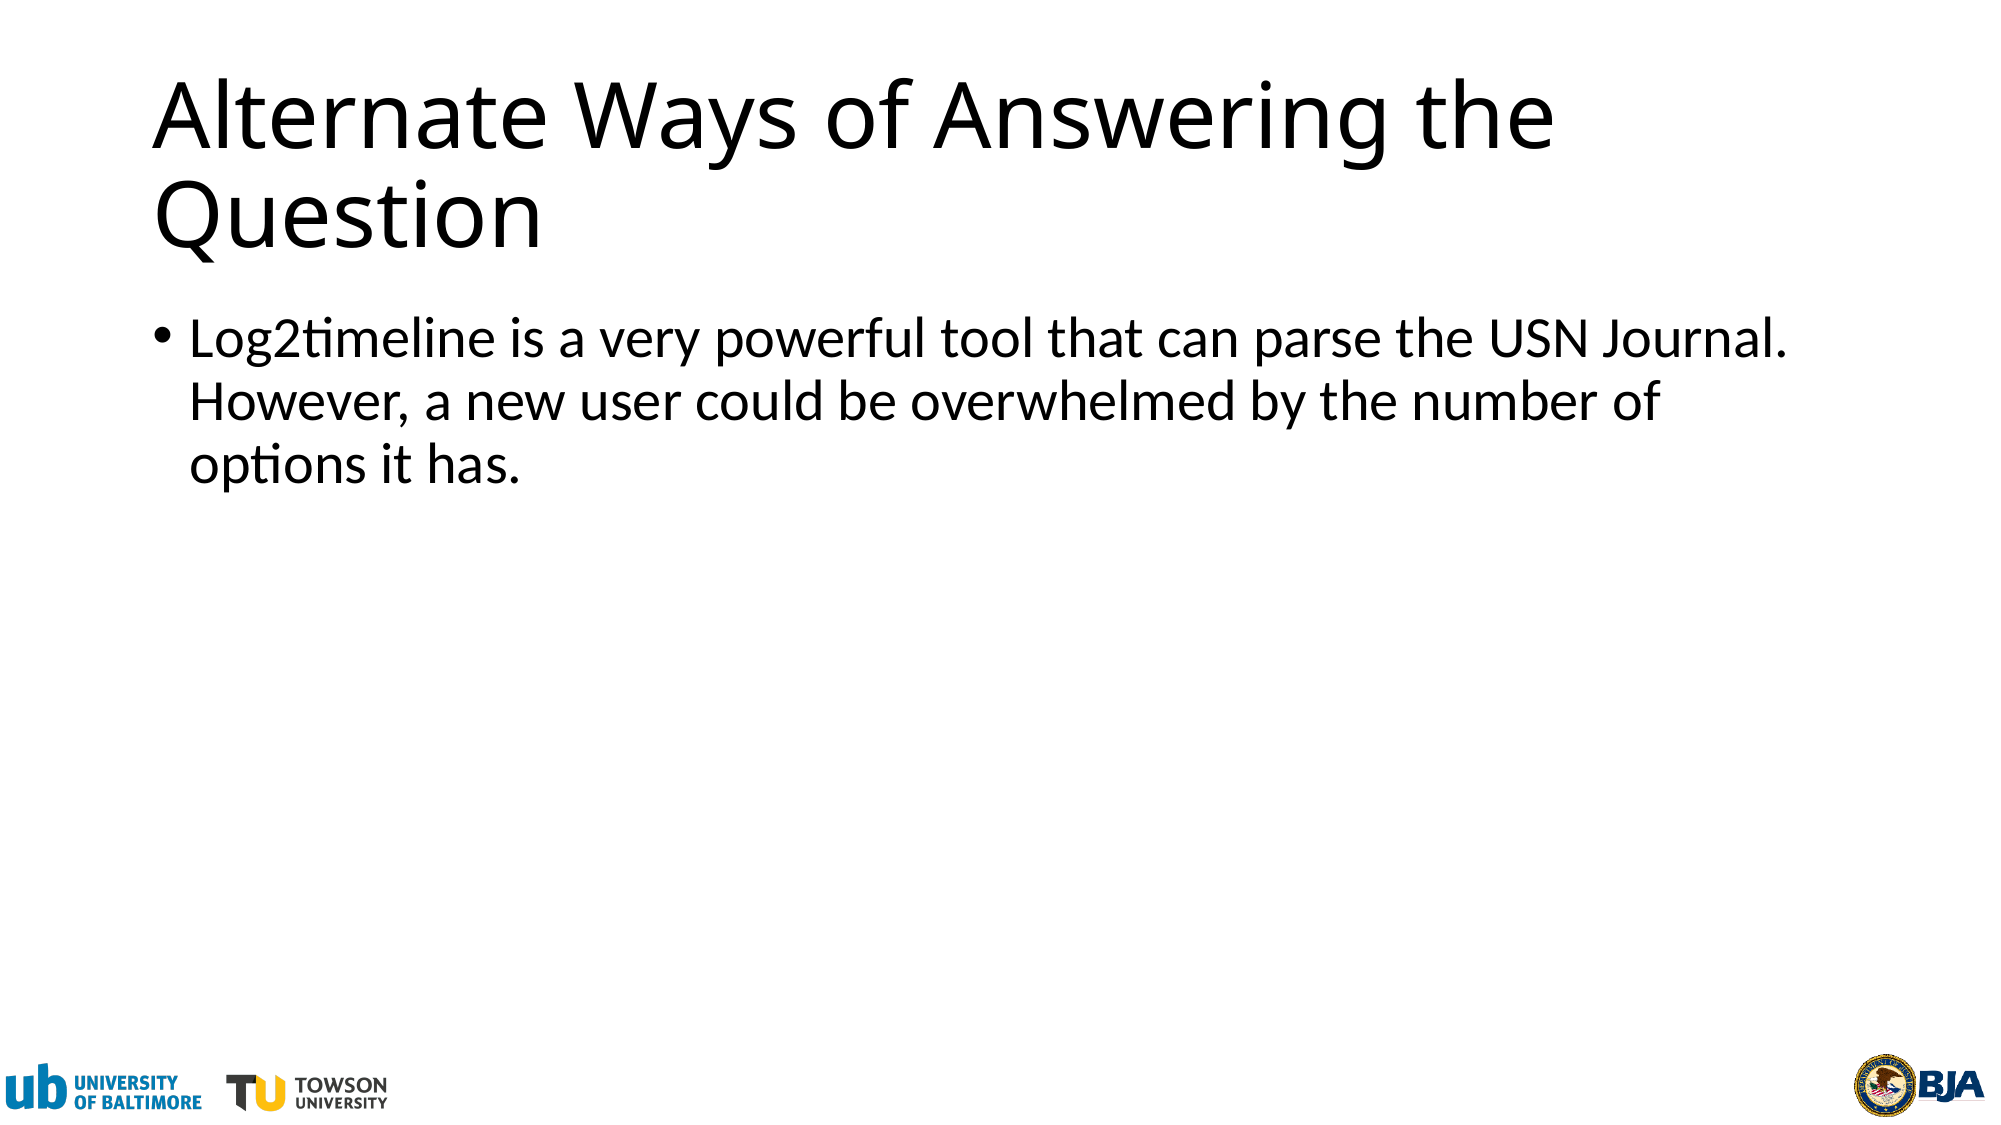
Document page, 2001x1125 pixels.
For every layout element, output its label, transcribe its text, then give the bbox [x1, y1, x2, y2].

picture [1854, 1054, 1986, 1117]
list Log2timeline is a very powerful tool that can parse the USN Journal. However, a new user could be overwhelmed by the number of options it has. [137, 299, 1863, 1014]
title Alternate Ways of Answering the Question [137, 59, 1863, 278]
picture [0, 1031, 407, 1125]
